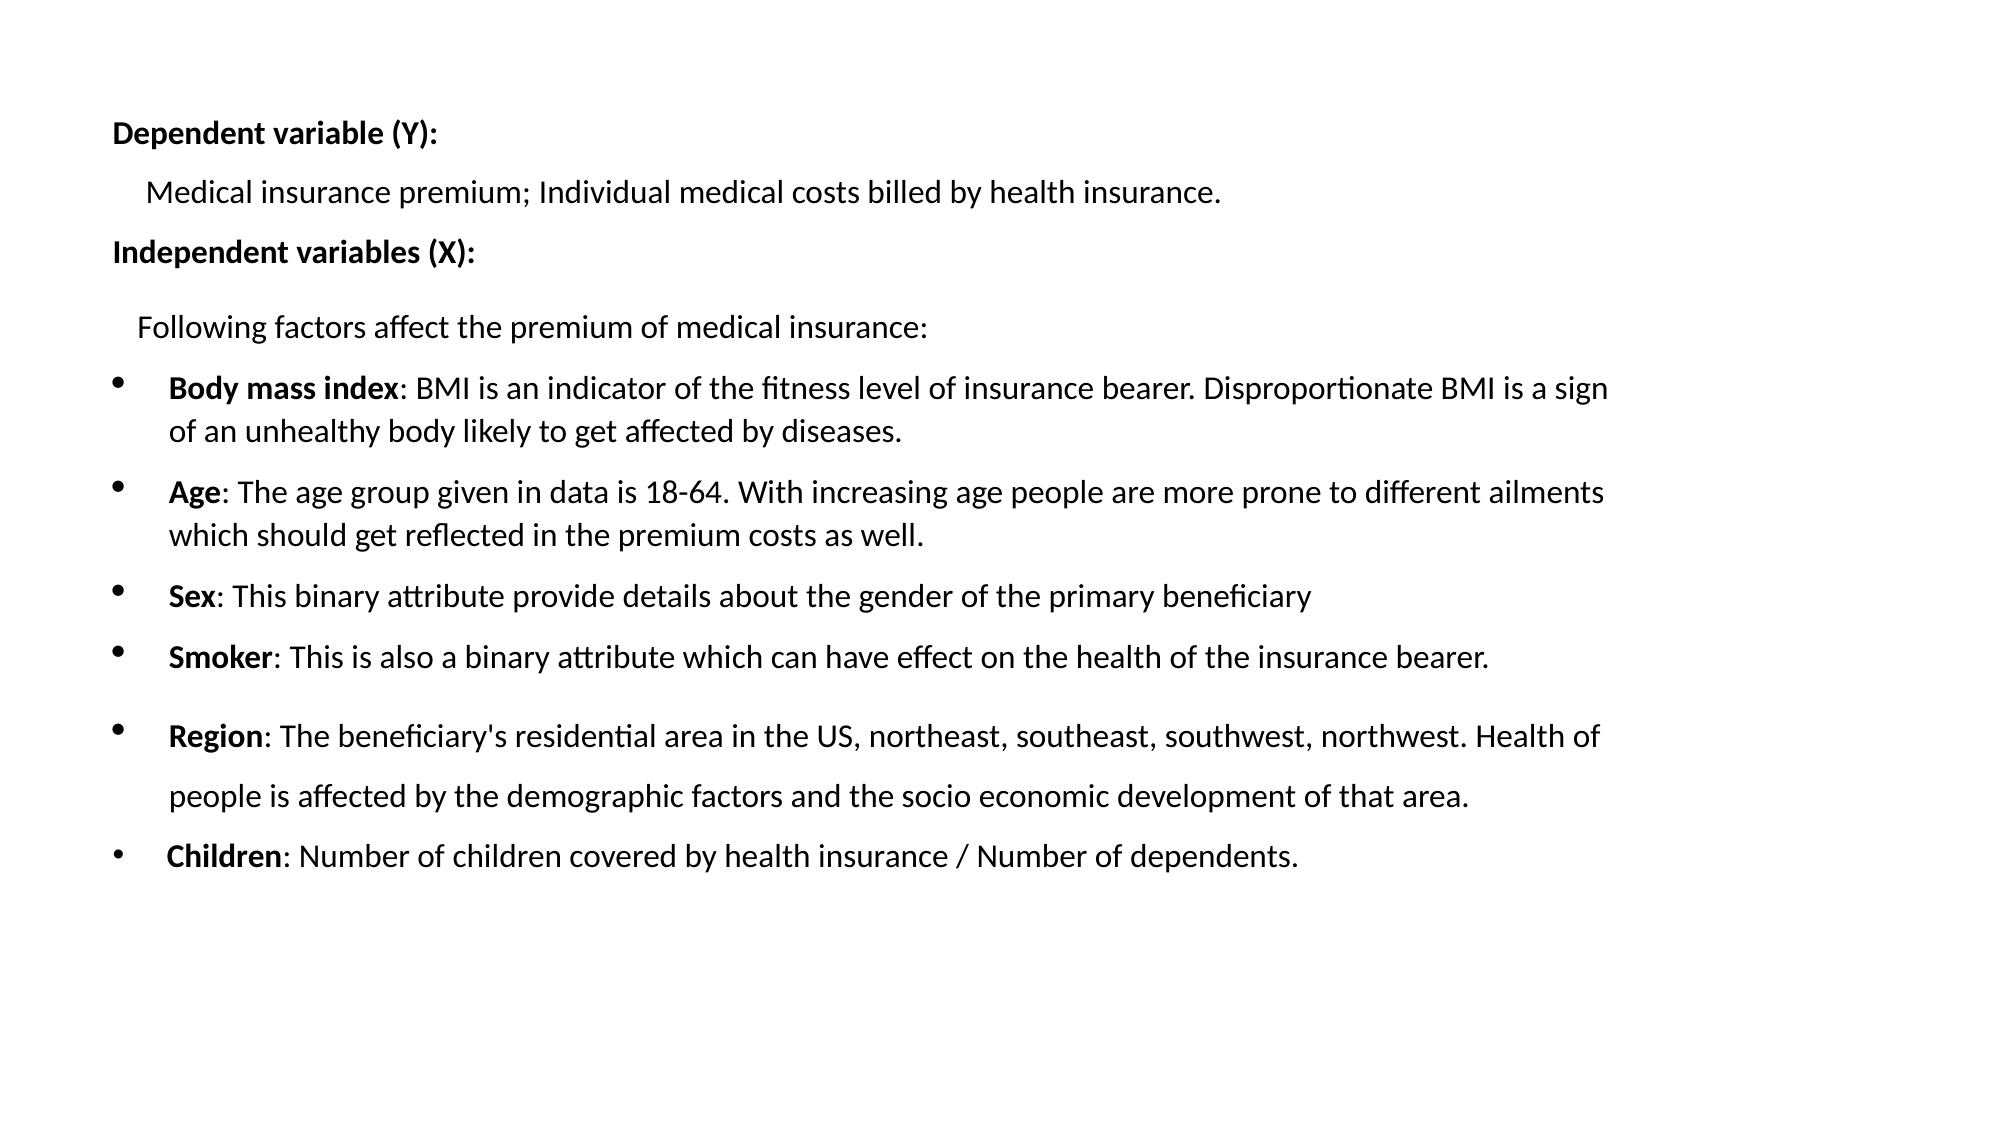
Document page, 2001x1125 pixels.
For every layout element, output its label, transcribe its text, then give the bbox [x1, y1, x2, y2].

text_box Dependent variable (Y): Medical insurance premium; Individual medical costs billed by health insurance. Independent variables (X): Following factors affect the premium of medical insurance: Body mass index: BMI is an indicator of the fitness level of insurance bearer. Disproportionate BMI is a sign of an unhealthy body likely to get affected by diseases. Age: The age group given in data is 18-64. With increasing age people are more prone to different ailments which should get reflected in the premium costs as well. Sex: This binary attribute provide details about the gender of the primary beneficiary Smoker: This is also a binary attribute which can have effect on the health of the insurance bearer. Region: The beneficiary's residential area in the US, northeast, southeast, southwest, northwest. Health of people is affected by the demographic factors and the socio economic development of that area. Children: Number of children covered by health insurance / Number of dependents. [97, 100, 1711, 882]
